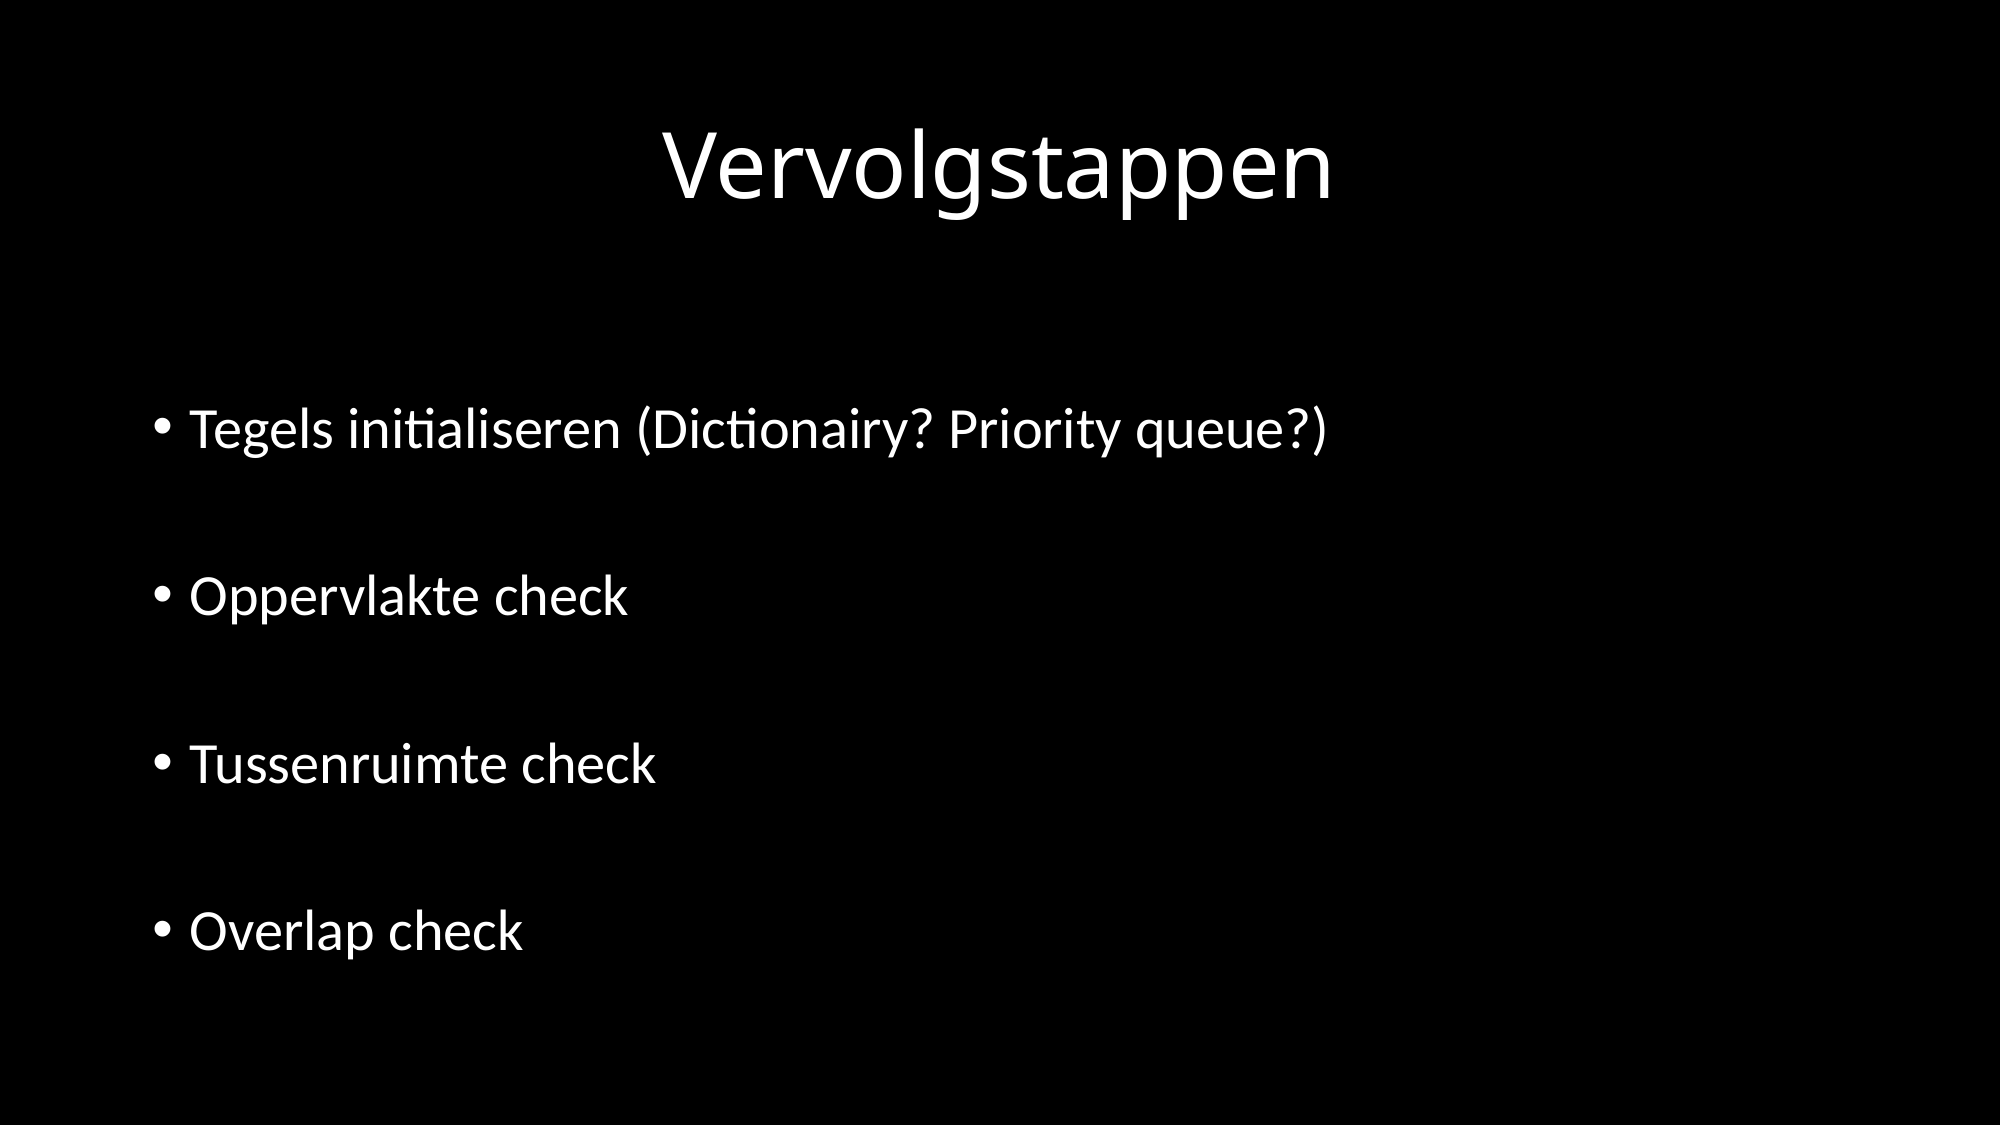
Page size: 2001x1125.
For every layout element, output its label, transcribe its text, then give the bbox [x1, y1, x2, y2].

list Tegels initialiseren (Dictionairy? Priority queue?) Oppervlakte check Tussenruimte check Overlap check [137, 299, 1863, 1014]
title Vervolgstappen [137, 59, 1863, 278]
